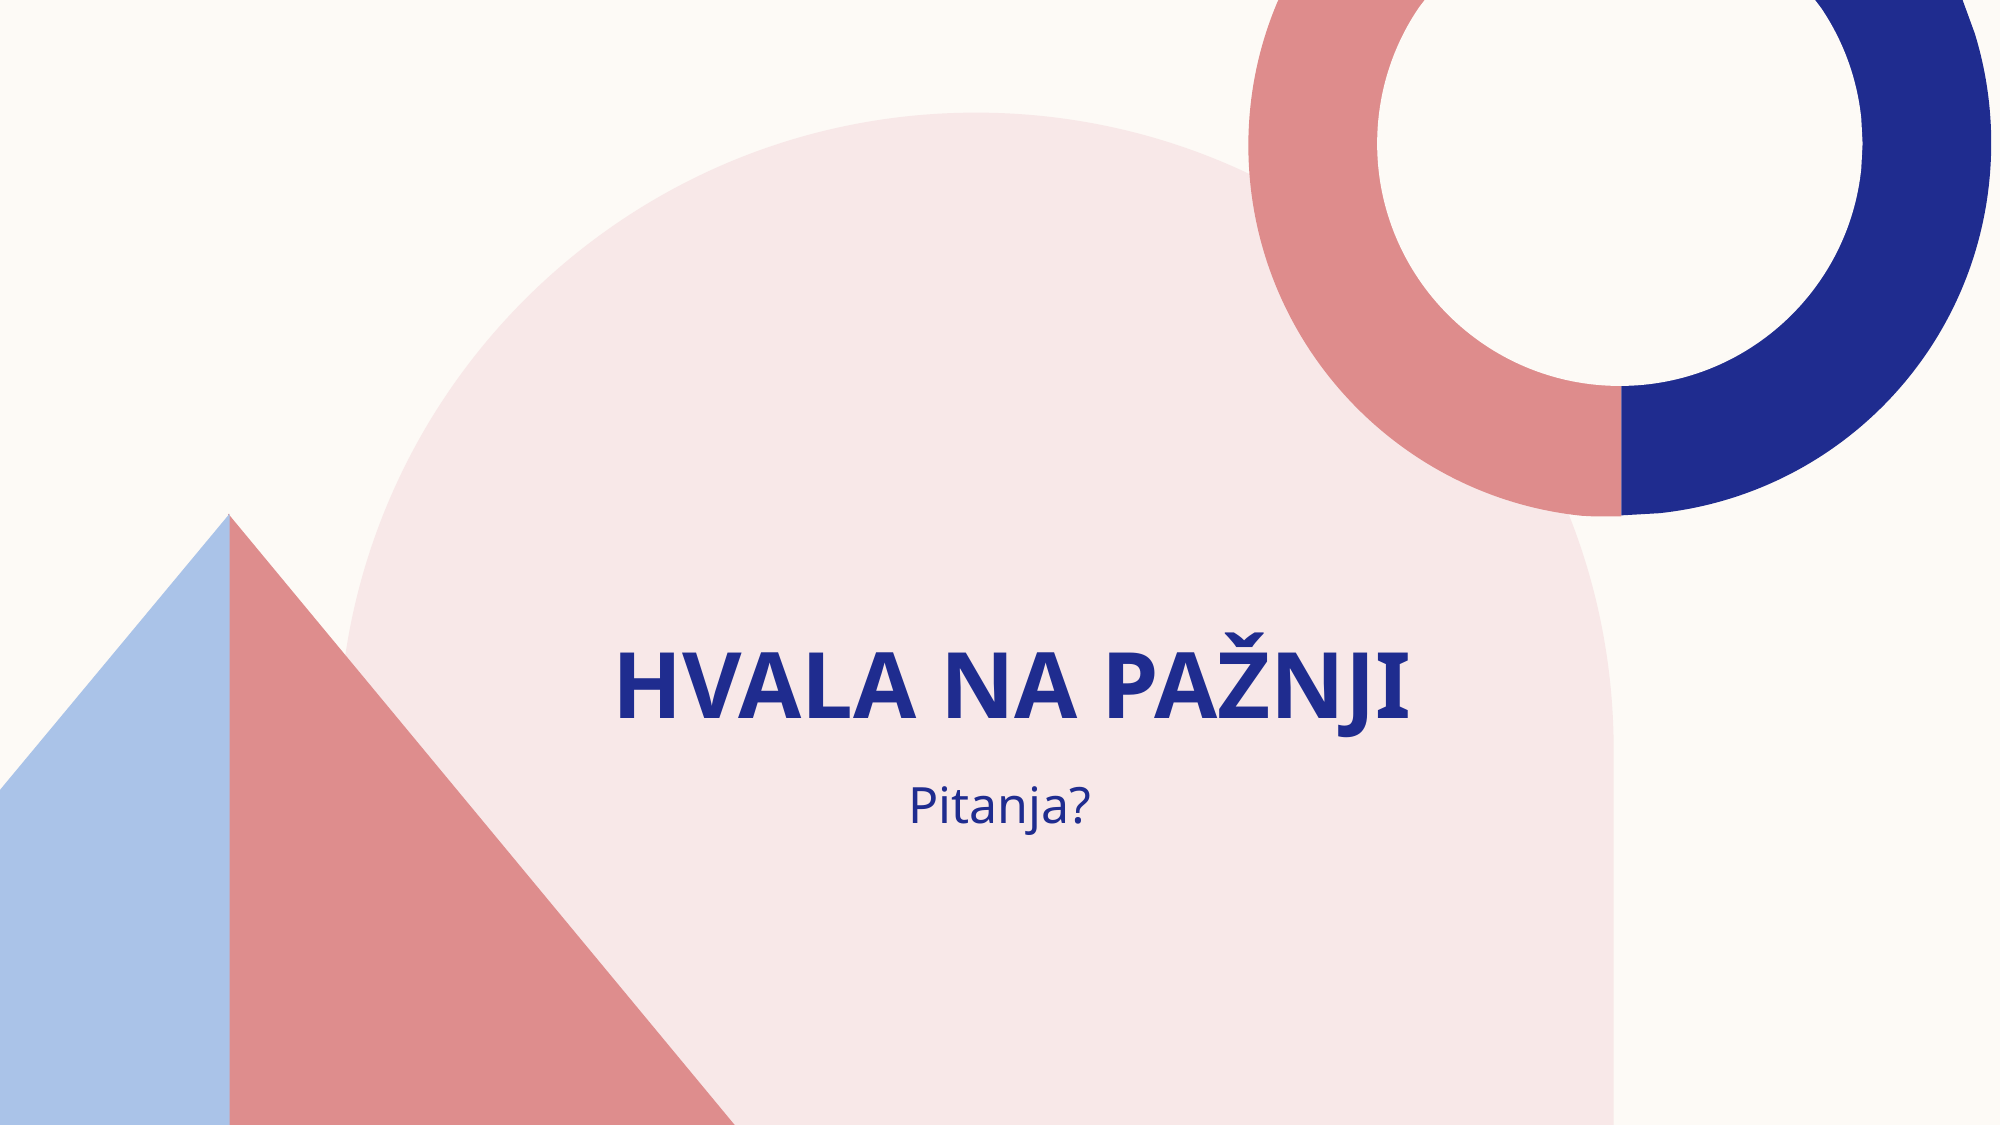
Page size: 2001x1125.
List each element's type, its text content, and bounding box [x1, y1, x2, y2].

title Hvala na pažnji [474, 619, 1525, 746]
list Pitanja? [474, 773, 1525, 858]
